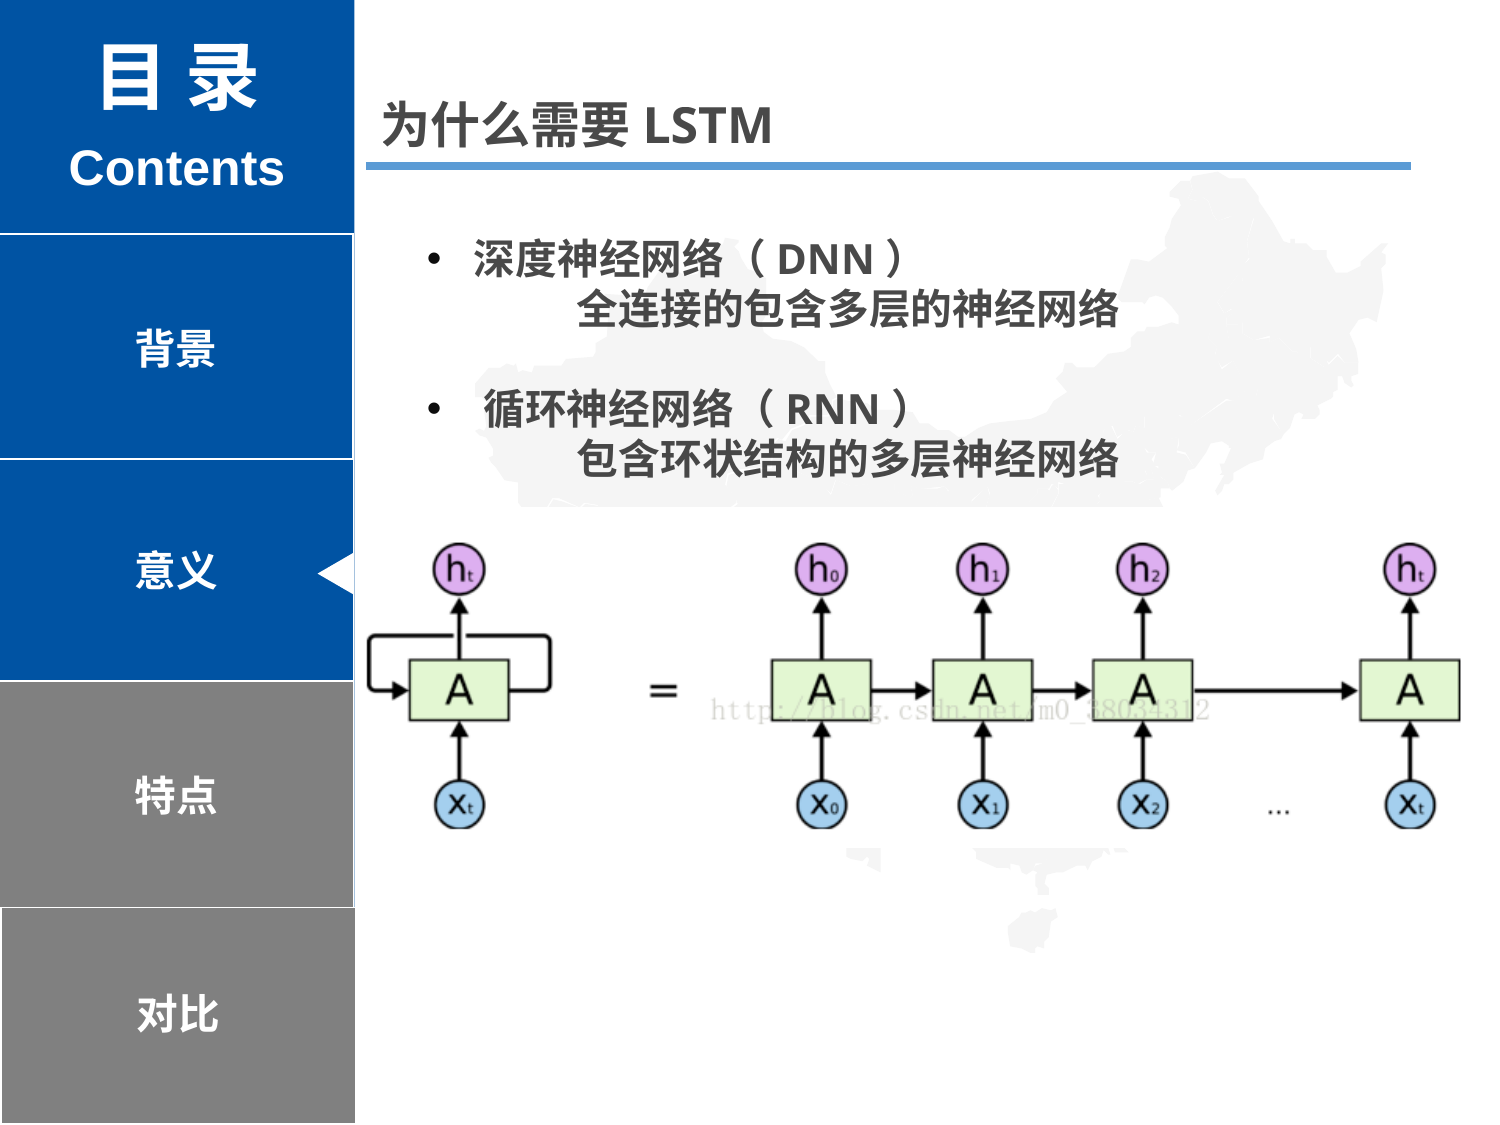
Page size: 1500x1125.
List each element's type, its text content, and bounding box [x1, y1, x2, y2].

text_box 对比 [0, 907, 356, 1124]
picture [336, 507, 1500, 848]
text_box 为什么需要LSTM [365, 166, 1351, 281]
text_box 为什么需要LSTM [365, 85, 1351, 162]
text_box 特点 [0, 681, 354, 907]
text_box 意义 [0, 459, 354, 681]
text_box 背景 [0, 233, 354, 459]
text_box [17, 21, 337, 204]
text_box [315, 561, 336, 586]
text_box [0, 0, 355, 507]
text_box 深度神经网络（DNN） 全连接的包含多层的神经网络 循环神经网络（RNN） 包含环状结构的多层神经网络 [412, 225, 1381, 507]
